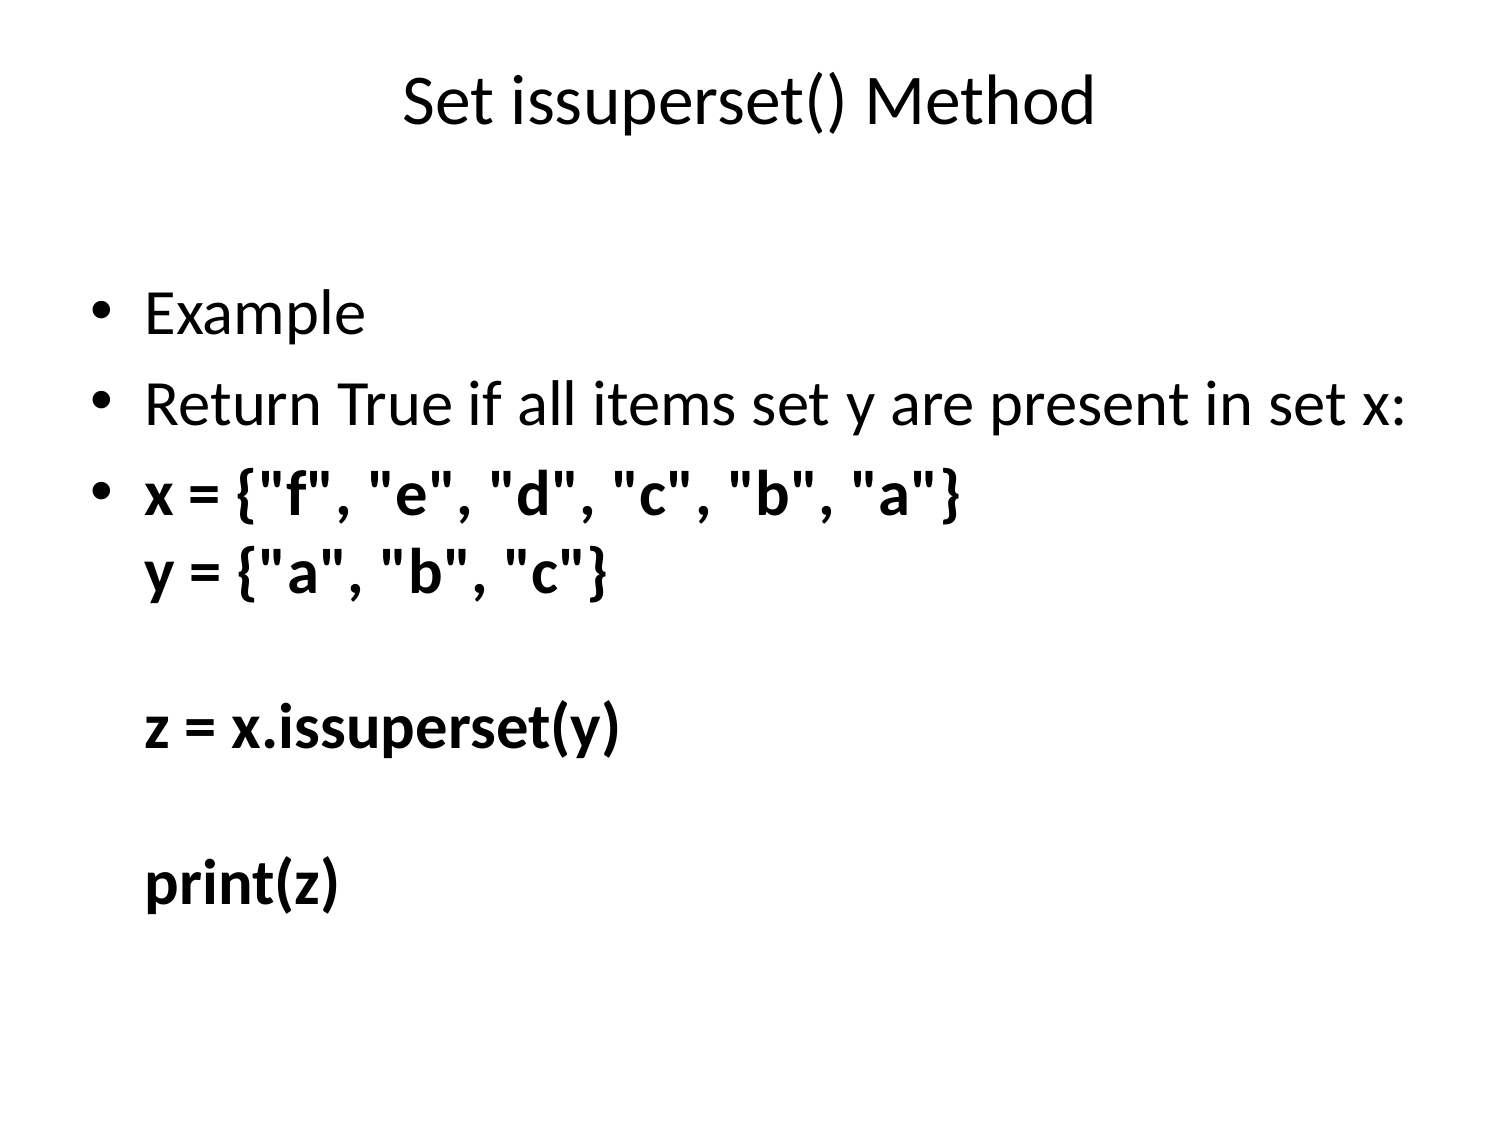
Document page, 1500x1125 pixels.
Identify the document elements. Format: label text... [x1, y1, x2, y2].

list Example Return True if all items set y are present in set x: x = {"f", "e", "d", "c", "b", "a"} y = {"a", "b", "c"} z = x.issuperset(y) print(z) [75, 262, 1425, 1005]
title Set issuperset() Method [75, 45, 1425, 233]
